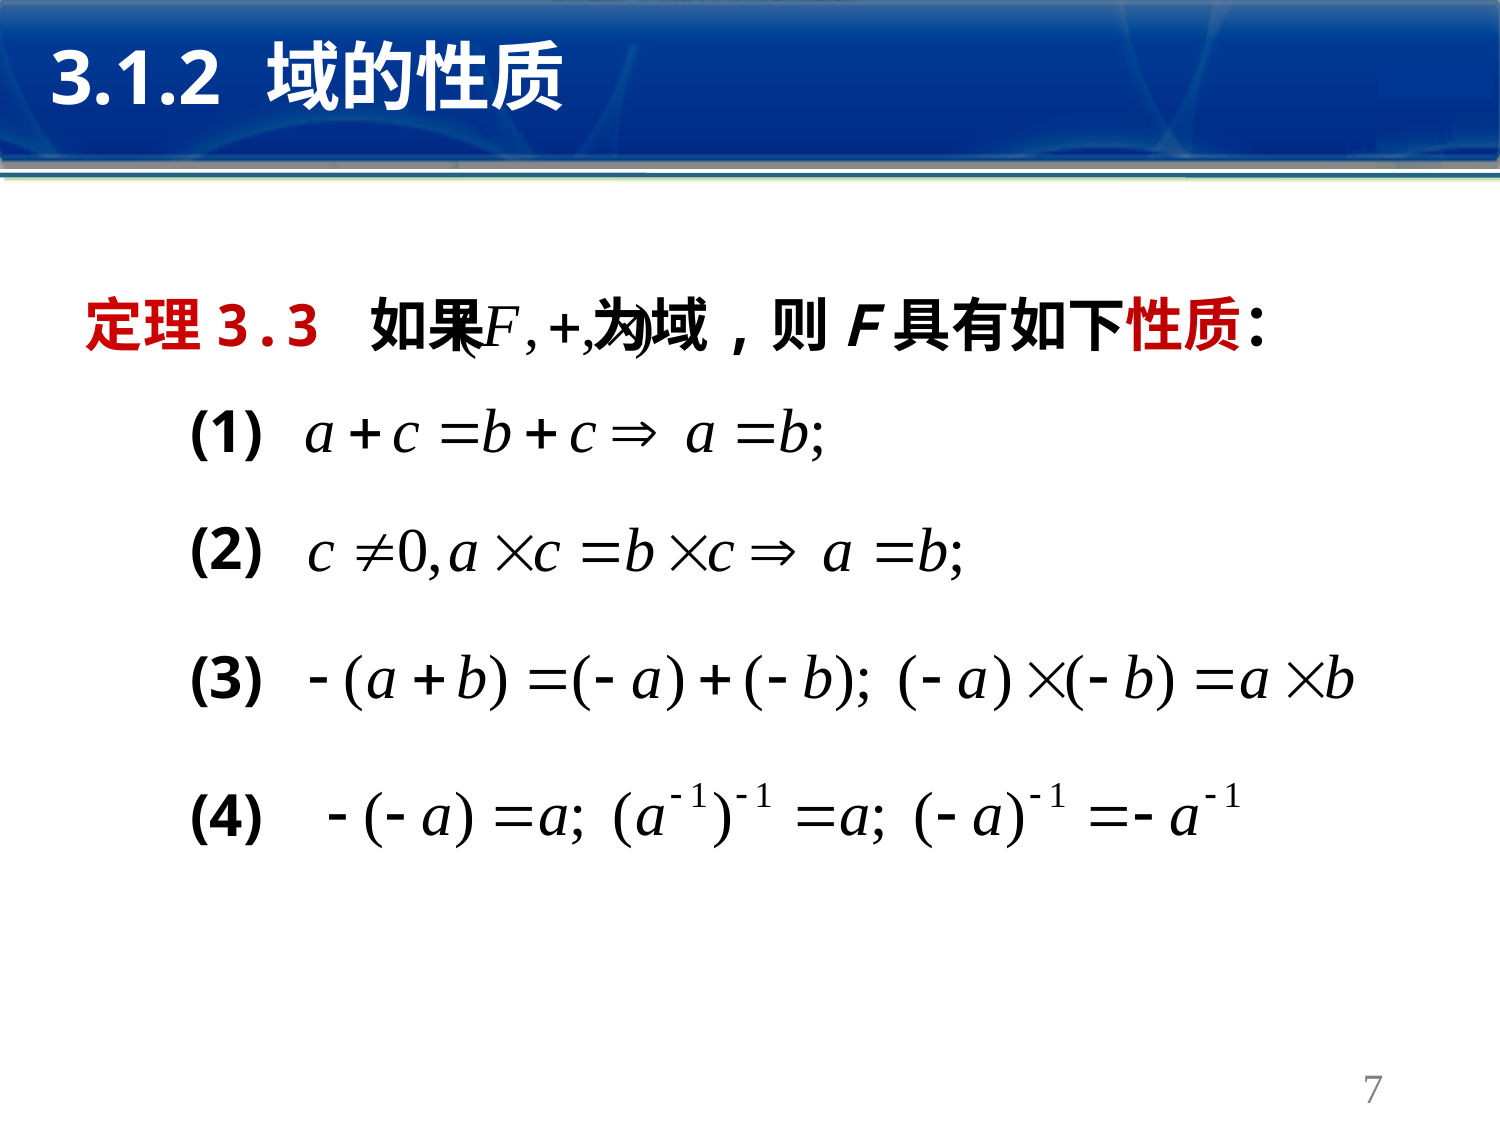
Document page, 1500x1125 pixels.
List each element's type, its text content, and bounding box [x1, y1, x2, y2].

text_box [300, 402, 856, 470]
text_box (4) [175, 770, 1465, 856]
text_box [304, 523, 993, 587]
slide_number 7 [1347, 1054, 1500, 1125]
text_box 3.1.2 域的性质 [35, 0, 1264, 140]
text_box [324, 775, 1244, 855]
text_box (2) [175, 503, 1465, 589]
text_box (3) [175, 632, 1465, 718]
text_box 定理3.3 如果 为域,则F具有如下性质： [70, 210, 1430, 366]
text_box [449, 290, 668, 372]
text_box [304, 649, 1360, 718]
text_box (1) [175, 386, 1465, 472]
